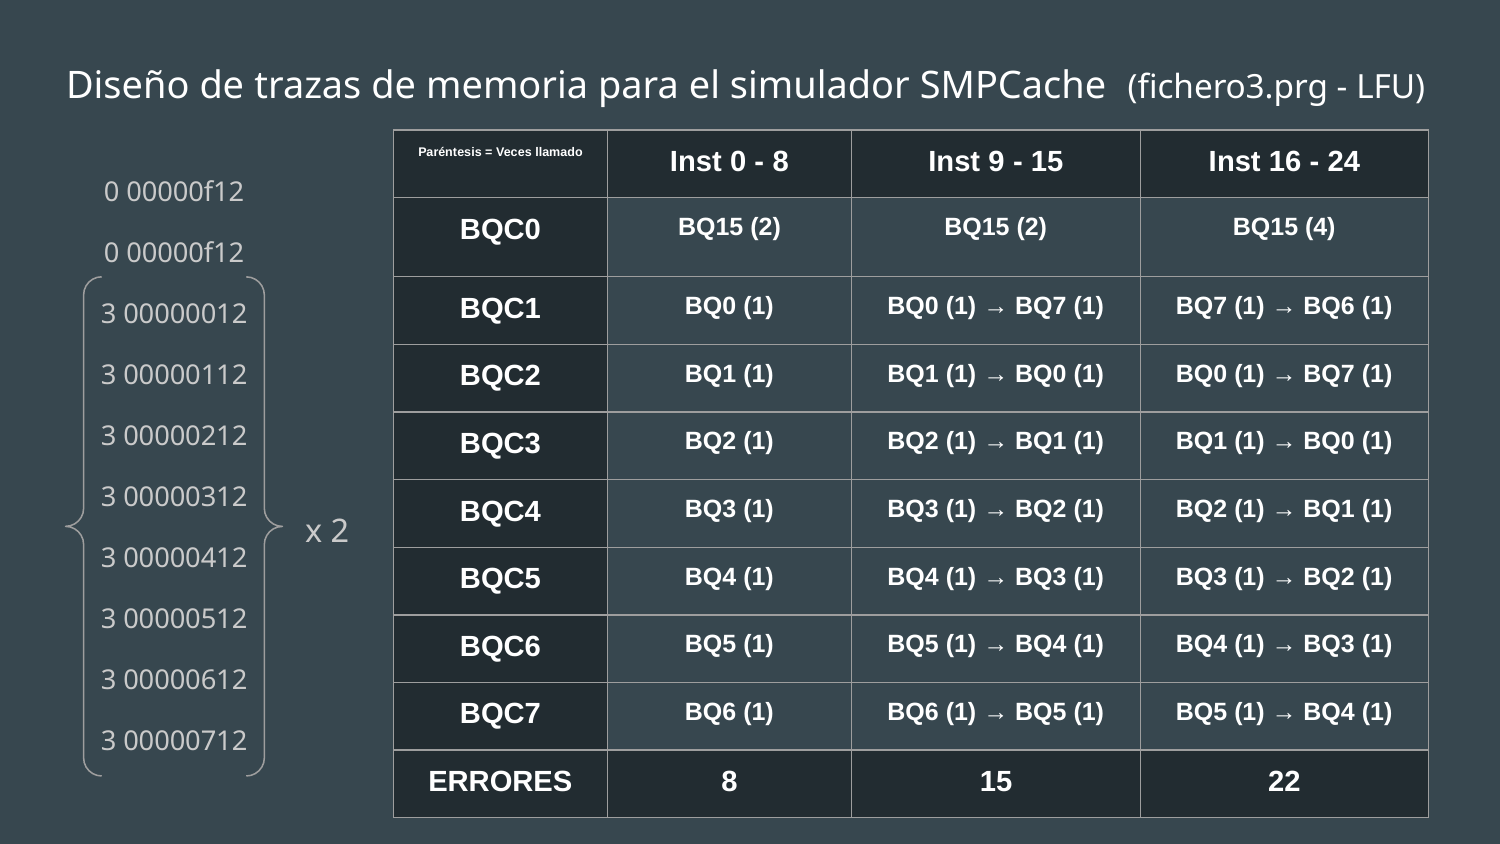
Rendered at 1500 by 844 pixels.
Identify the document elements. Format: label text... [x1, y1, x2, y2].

table_cell BQ4 (1) → BQ3 (1) [852, 548, 1140, 614]
table_cell BQ4 (1) [608, 548, 851, 614]
table_cell BQ0 (1) → BQ7 (1) [1141, 345, 1428, 411]
table_header Inst 16 - 24 [1141, 131, 1428, 197]
table_cell BQ0 (1) → BQ7 (1) [852, 277, 1140, 344]
table_cell BQ4 (1) → BQ3 (1) [1141, 616, 1428, 682]
table_header Paréntesis = Veces llamado [394, 131, 607, 197]
table_cell BQC4 [394, 480, 607, 547]
list 0 00000f12 0 00000f12 3 00000012 3 00000112 3 00000212 3 00000312 3 00000412 3 00000512 3 00000612 3 00000712 [51, 152, 297, 776]
table_cell BQ3 (1) → BQ2 (1) [852, 480, 1140, 547]
table_cell BQ5 (1) [608, 616, 851, 682]
table_cell BQ1 (1) → BQ0 (1) [852, 345, 1140, 411]
table_cell 15 [852, 751, 1140, 817]
table_cell 8 [608, 751, 851, 817]
table_cell ERRORES [394, 751, 607, 817]
table_cell BQ0 (1) [608, 277, 851, 344]
table_cell BQC6 [394, 616, 607, 682]
table_cell BQC0 [394, 198, 607, 276]
table_cell BQ3 (1) [608, 480, 851, 547]
table_cell BQ15 (4) [1141, 198, 1428, 276]
table_cell BQC7 [394, 683, 607, 749]
table_cell BQ1 (1) → BQ0 (1) [1141, 413, 1428, 479]
table_cell BQ2 (1) [608, 413, 851, 479]
table_cell BQ2 (1) → BQ1 (1) [1141, 480, 1428, 547]
table_cell BQ5 (1) → BQ4 (1) [852, 616, 1140, 682]
list x 2 [282, 485, 372, 568]
text_box [65, 276, 282, 776]
table_header Inst 0 - 8 [608, 131, 851, 197]
table_header Inst 9 - 15 [852, 131, 1140, 197]
table_cell BQC5 [394, 548, 607, 614]
table_cell BQ2 (1) → BQ1 (1) [852, 413, 1140, 479]
table_cell BQ7 (1) → BQ6 (1) [1141, 277, 1428, 344]
table_cell BQC2 [394, 345, 607, 411]
table_cell BQ15 (2) [852, 198, 1140, 276]
table_cell BQ6 (1) → BQ5 (1) [852, 683, 1140, 749]
table_cell BQC3 [394, 413, 607, 479]
title Diseño de trazas de memoria para el simulador SMPCache (fichero3.prg - LFU) [51, 43, 1449, 138]
table_cell BQ5 (1) → BQ4 (1) [1141, 683, 1428, 749]
table_cell BQ6 (1) [608, 683, 851, 749]
table_cell 22 [1141, 751, 1428, 817]
table_cell BQ15 (2) [608, 198, 851, 276]
table_cell BQC1 [394, 277, 607, 344]
table_cell BQ1 (1) [608, 345, 851, 411]
table_cell BQ3 (1) → BQ2 (1) [1141, 548, 1428, 614]
